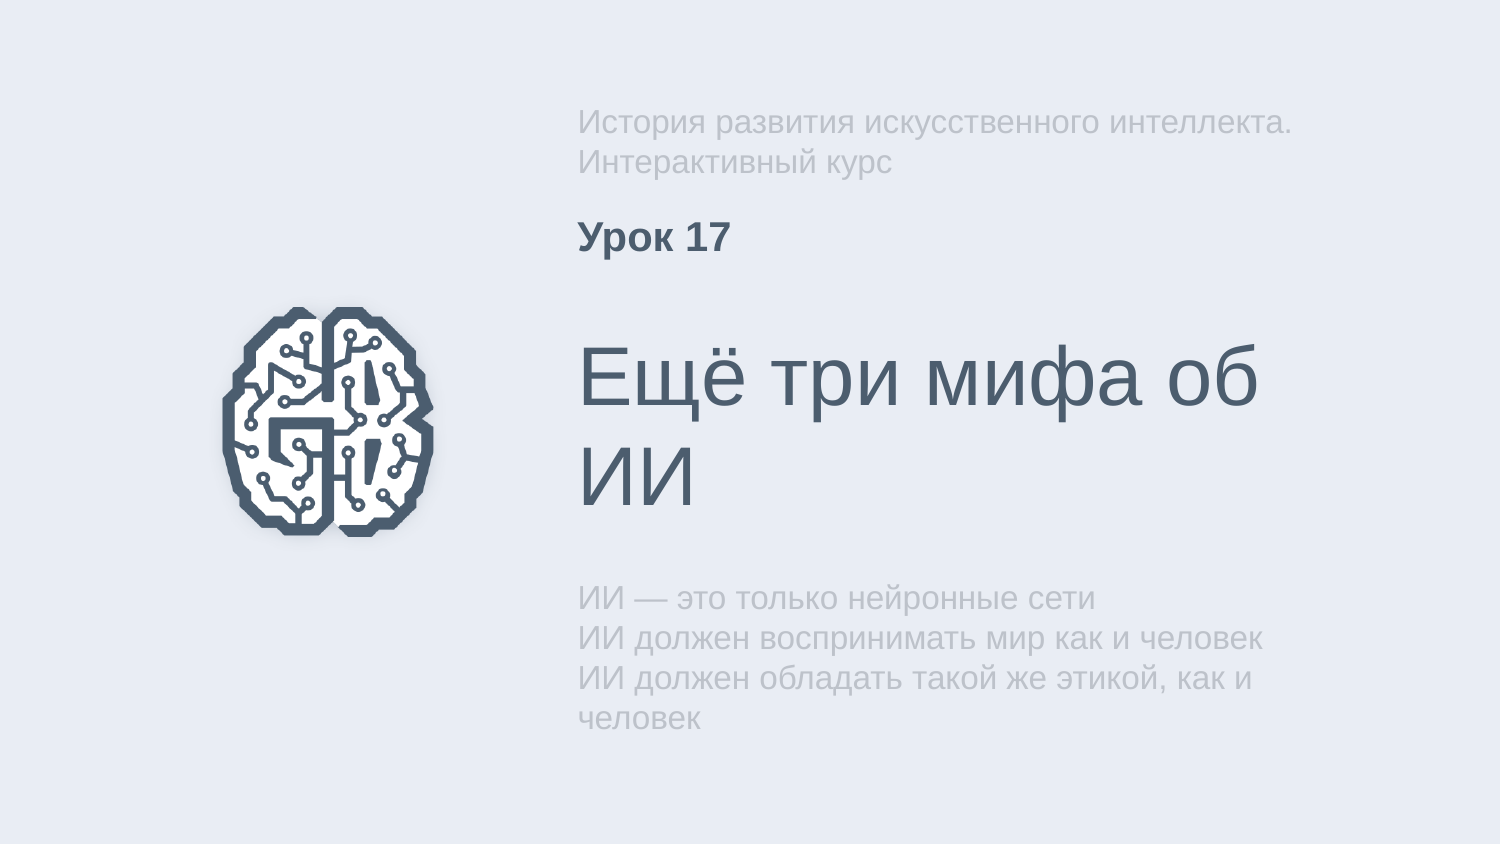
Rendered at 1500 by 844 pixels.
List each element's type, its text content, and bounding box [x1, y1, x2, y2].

title ИИ — это только нейронные сети ИИ должен воспринимать мир как и человек ИИ должен обладать такой же этикой, как и человек [562, 562, 1312, 750]
picture [187, 280, 469, 563]
title Урок 17 [562, 187, 1312, 282]
title История развития искусственного интеллекта. Интерактивный курс [562, 93, 1312, 187]
title Ещё три мифа об ИИ [562, 281, 1406, 563]
